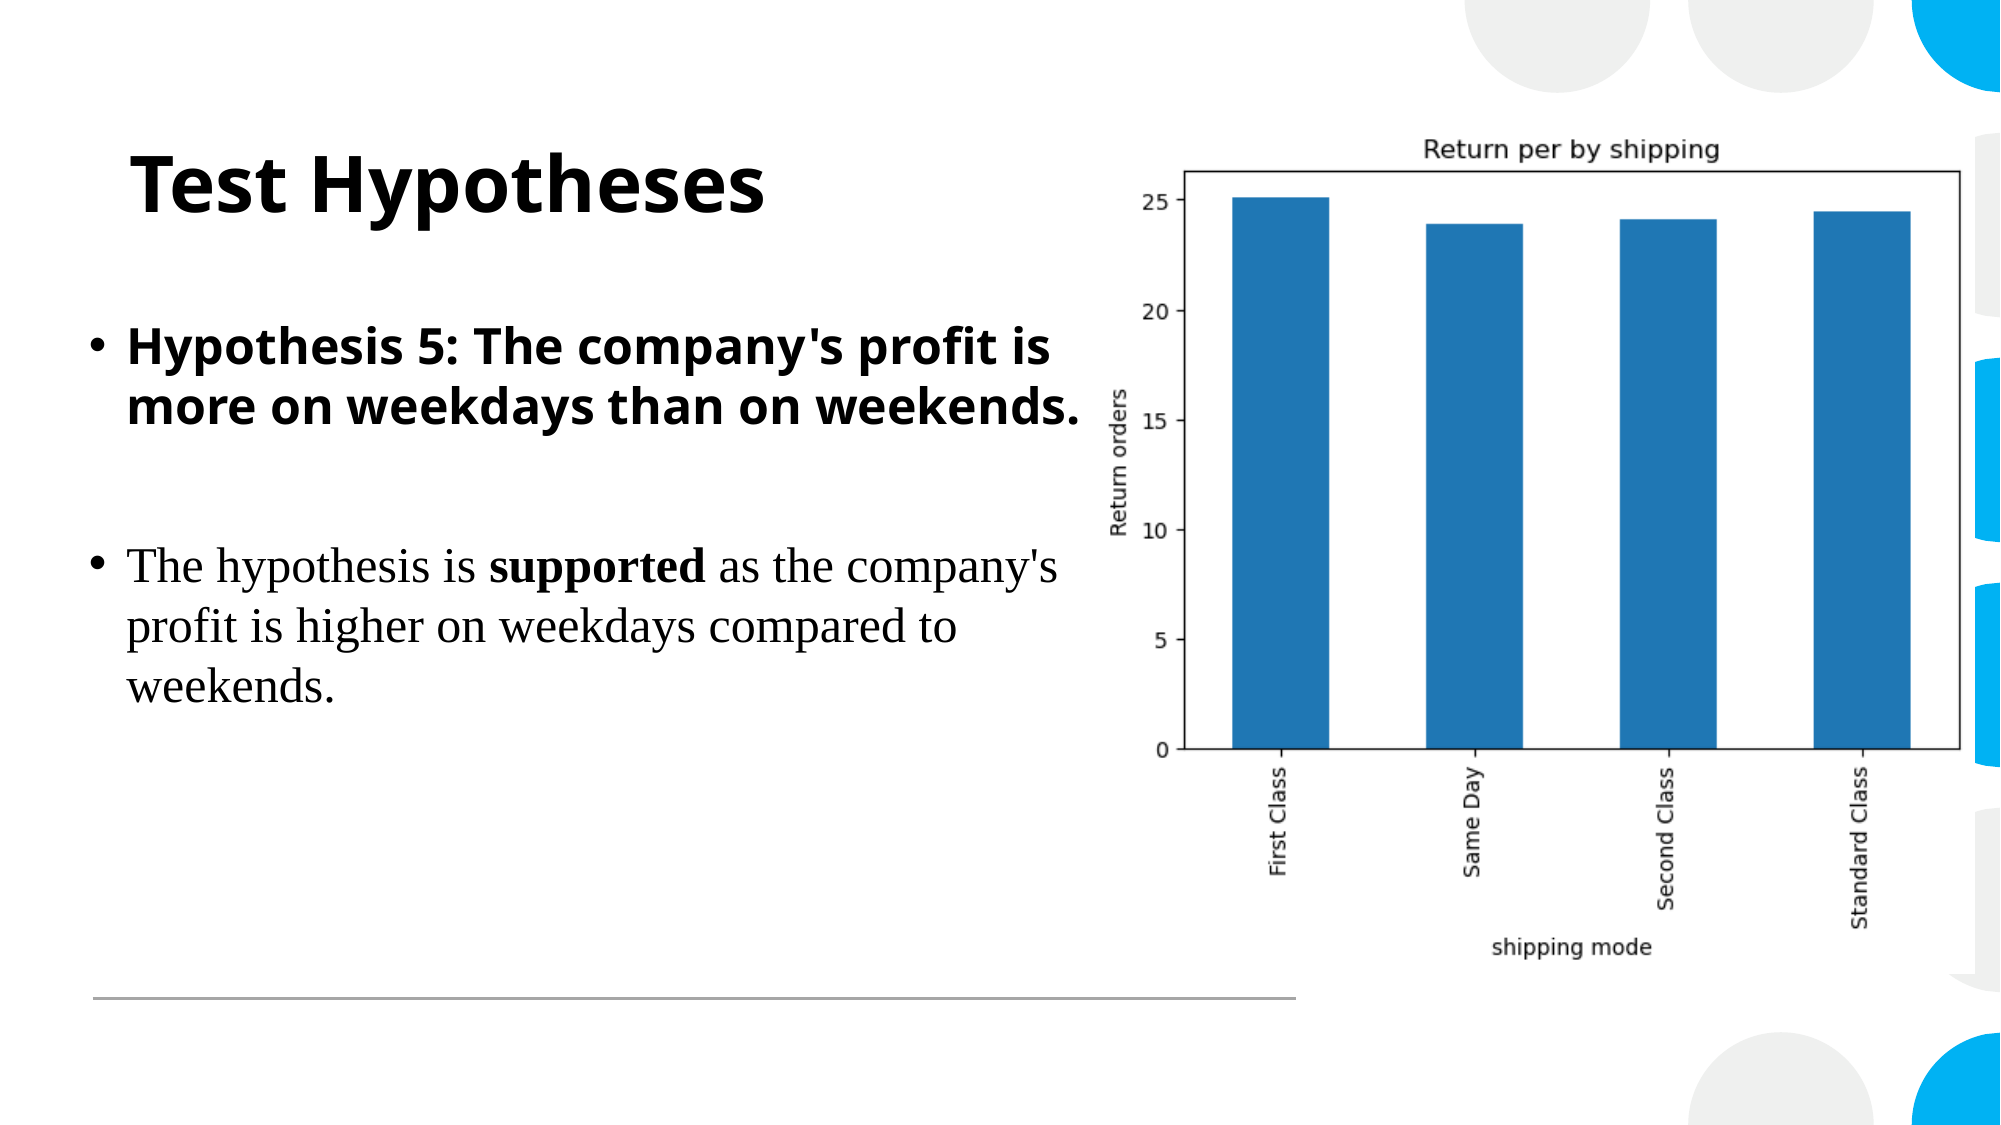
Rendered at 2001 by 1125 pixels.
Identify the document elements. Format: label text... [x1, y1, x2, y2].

picture [1095, 124, 1975, 974]
title Test Hypotheses [114, 126, 1095, 236]
list Hypothesis 5: The company's profit is more on weekdays than on weekends. The hypothesis is supported as the company's profit is higher on weekdays compared to weekends. [73, 307, 1162, 999]
